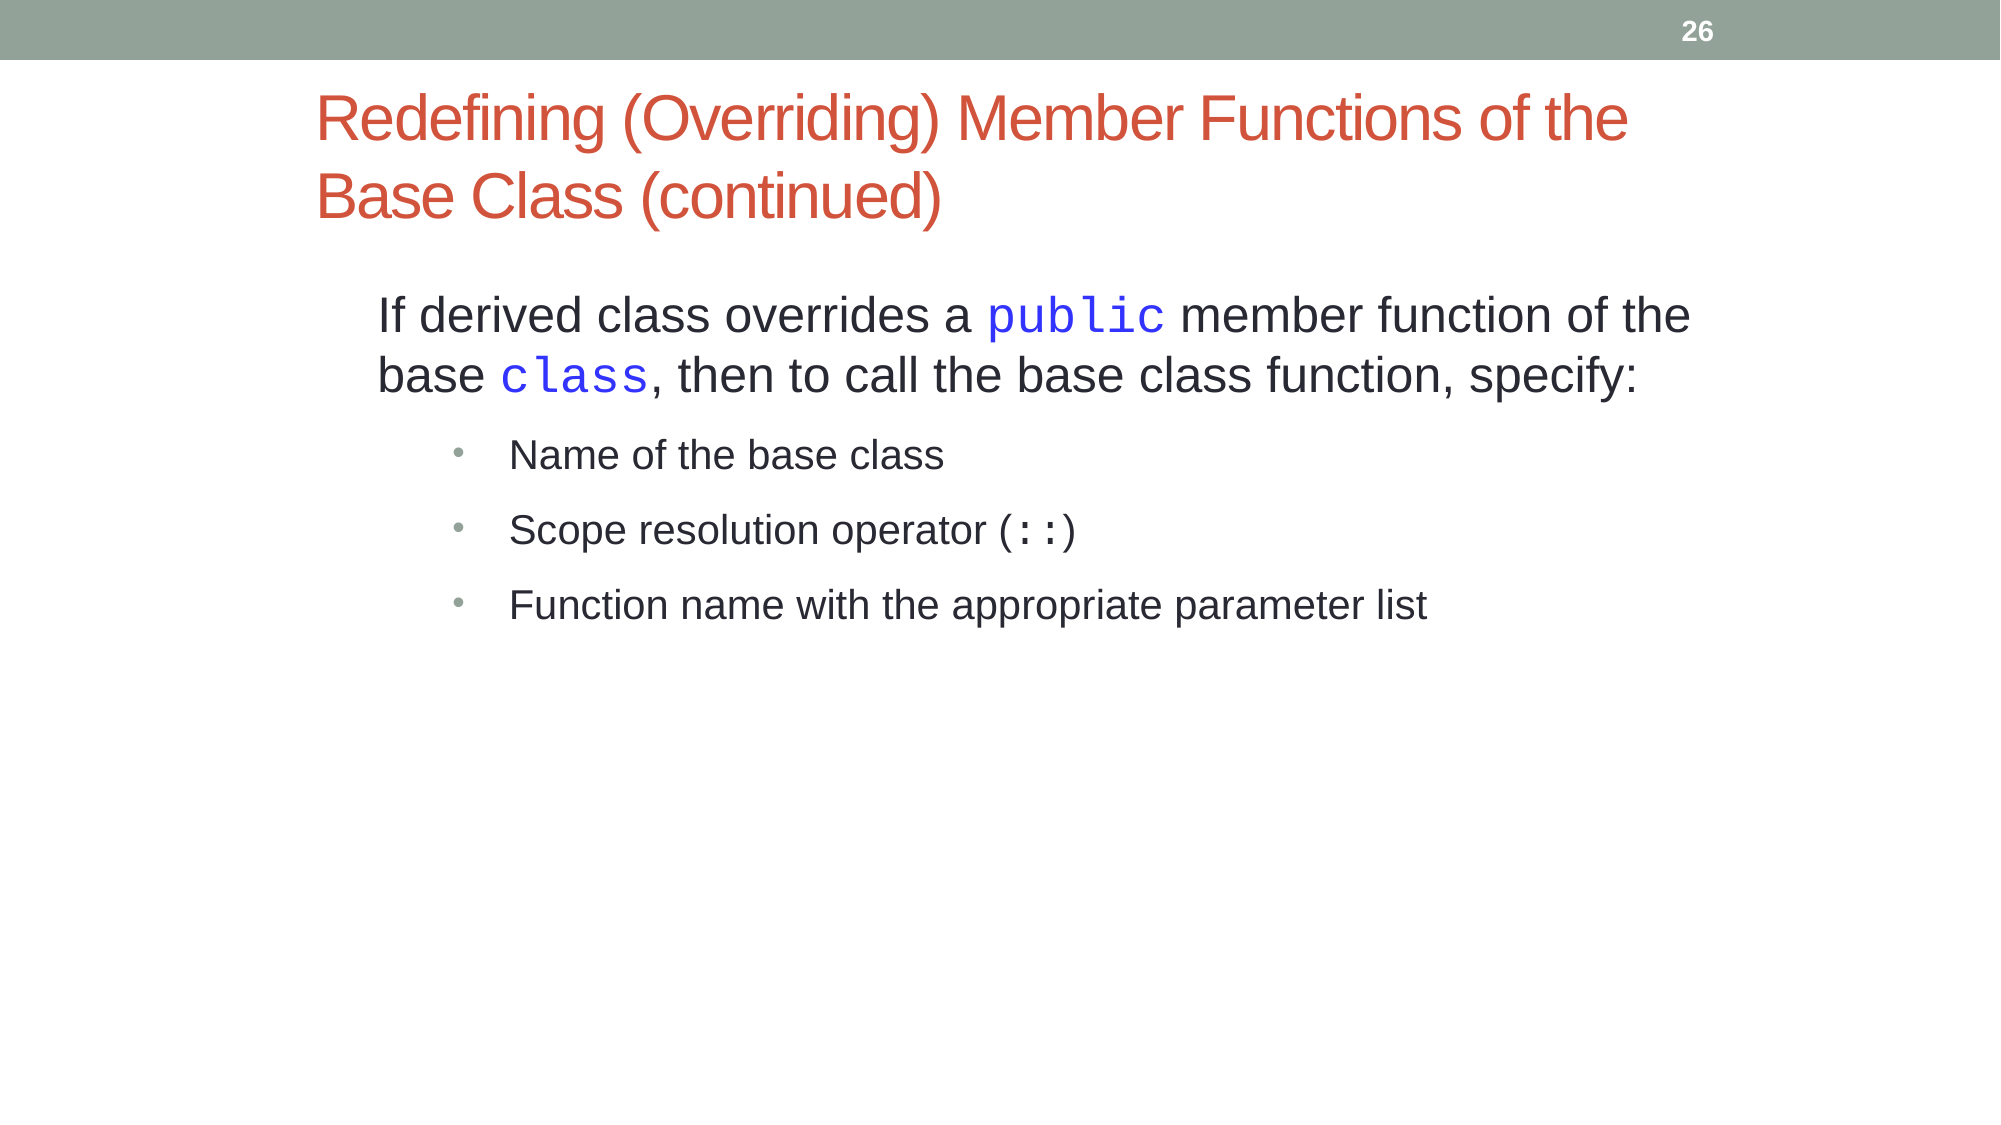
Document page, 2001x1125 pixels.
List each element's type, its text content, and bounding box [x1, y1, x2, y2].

slide_number 26 [1666, 3, 1900, 57]
list If derived class overrides a public member function of the base class, then to call the base class function, specify: Name of the base class Scope resolution operator (::) Function name with the appropriate parameter list [362, 275, 1725, 994]
title Redefining (Overriding) Member Functions of the Base Class (continued) [300, 66, 1725, 242]
